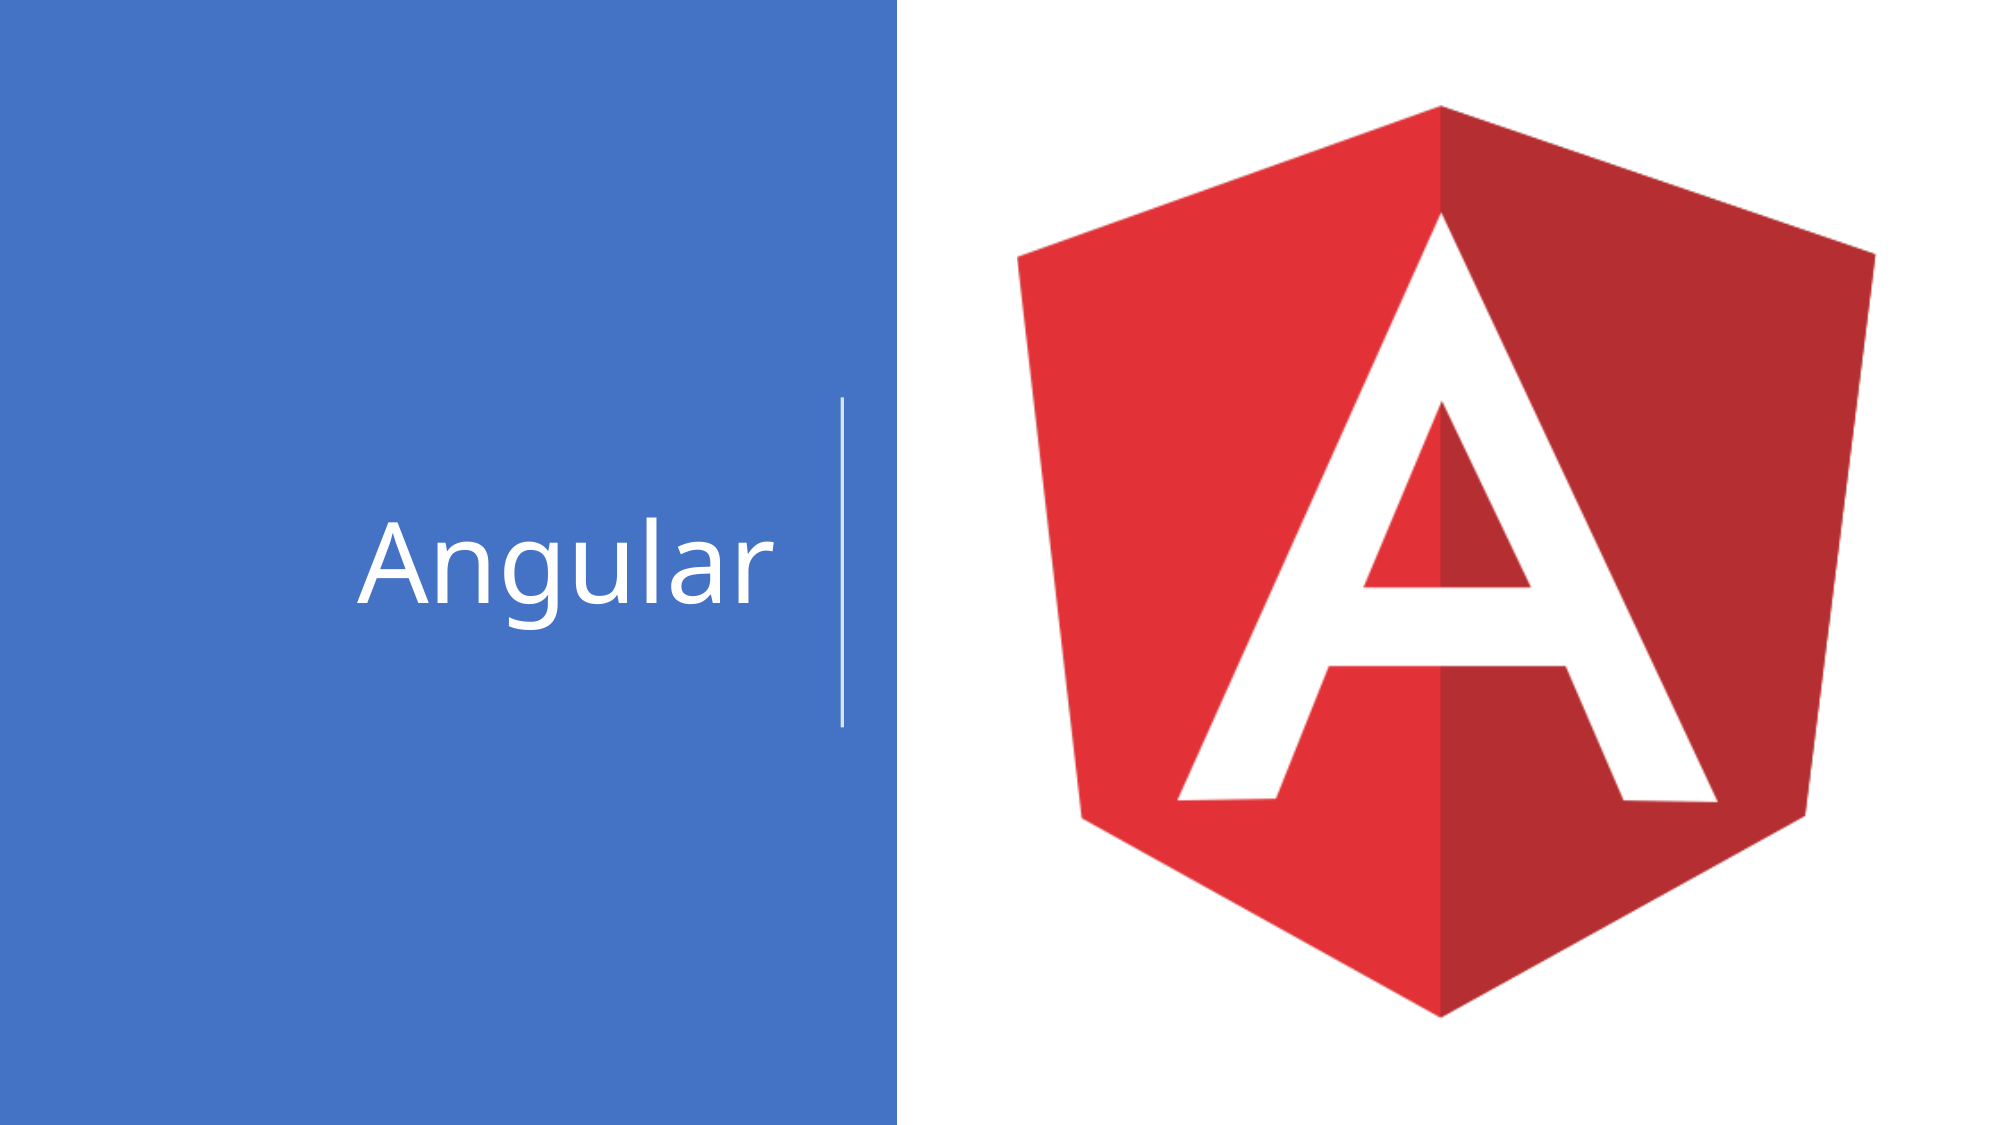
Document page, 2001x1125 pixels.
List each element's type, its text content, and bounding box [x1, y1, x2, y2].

text_box Angular [106, 104, 791, 1020]
text_box [0, 0, 898, 1125]
picture [1017, 104, 1879, 1021]
